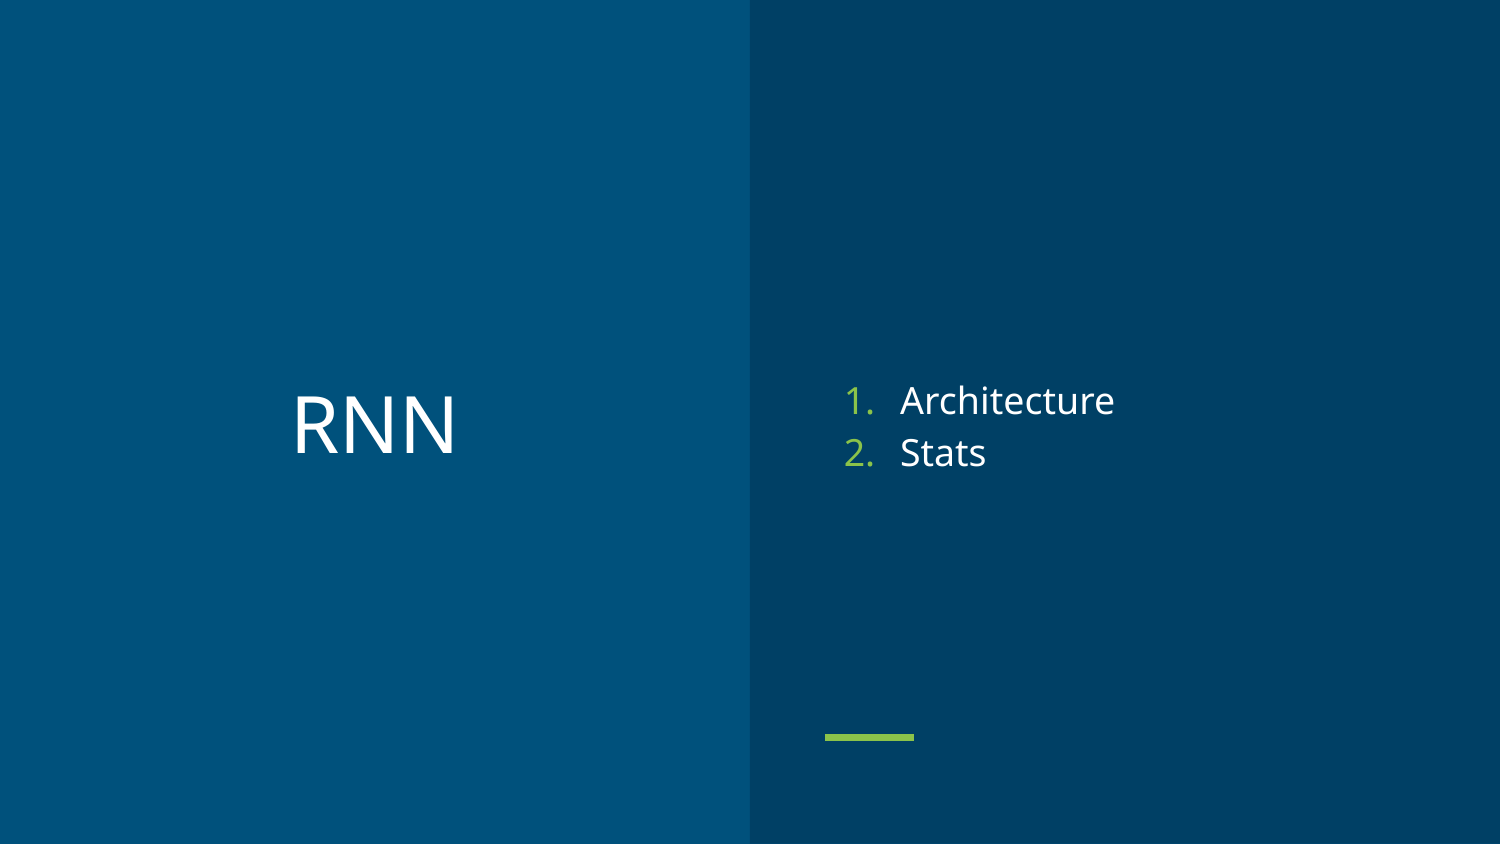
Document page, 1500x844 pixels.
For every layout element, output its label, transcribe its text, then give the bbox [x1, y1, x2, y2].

list Architecture Stats [810, 118, 1440, 725]
title RNN [43, 298, 708, 546]
